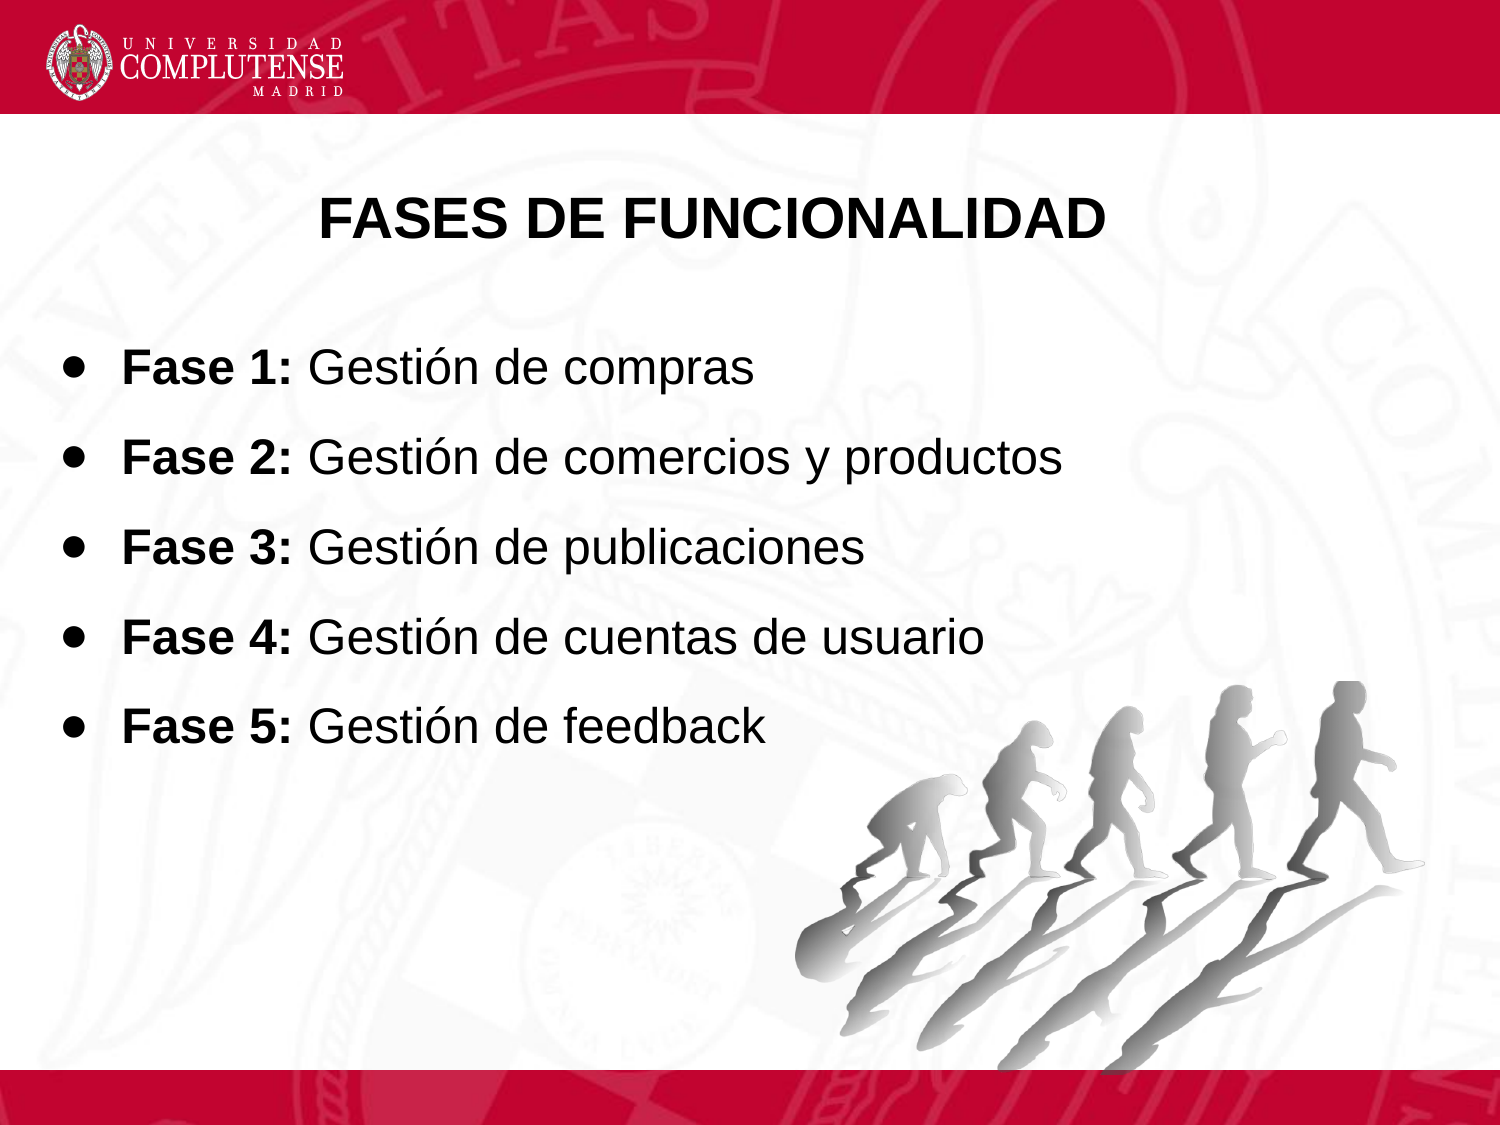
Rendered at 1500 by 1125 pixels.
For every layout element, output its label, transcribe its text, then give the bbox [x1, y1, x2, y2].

text_box Fase 1: Gestión de compras Fase 2: Gestión de comercios y productos Fase 3: Gestión de publicaciones Fase 4: Gestión de cuentas de usuario Fase 5: Gestión de feedback [31, 310, 1463, 769]
text_box FASES DE FUNCIONALIDAD [31, 165, 1395, 266]
picture [0, 0, 1500, 1125]
